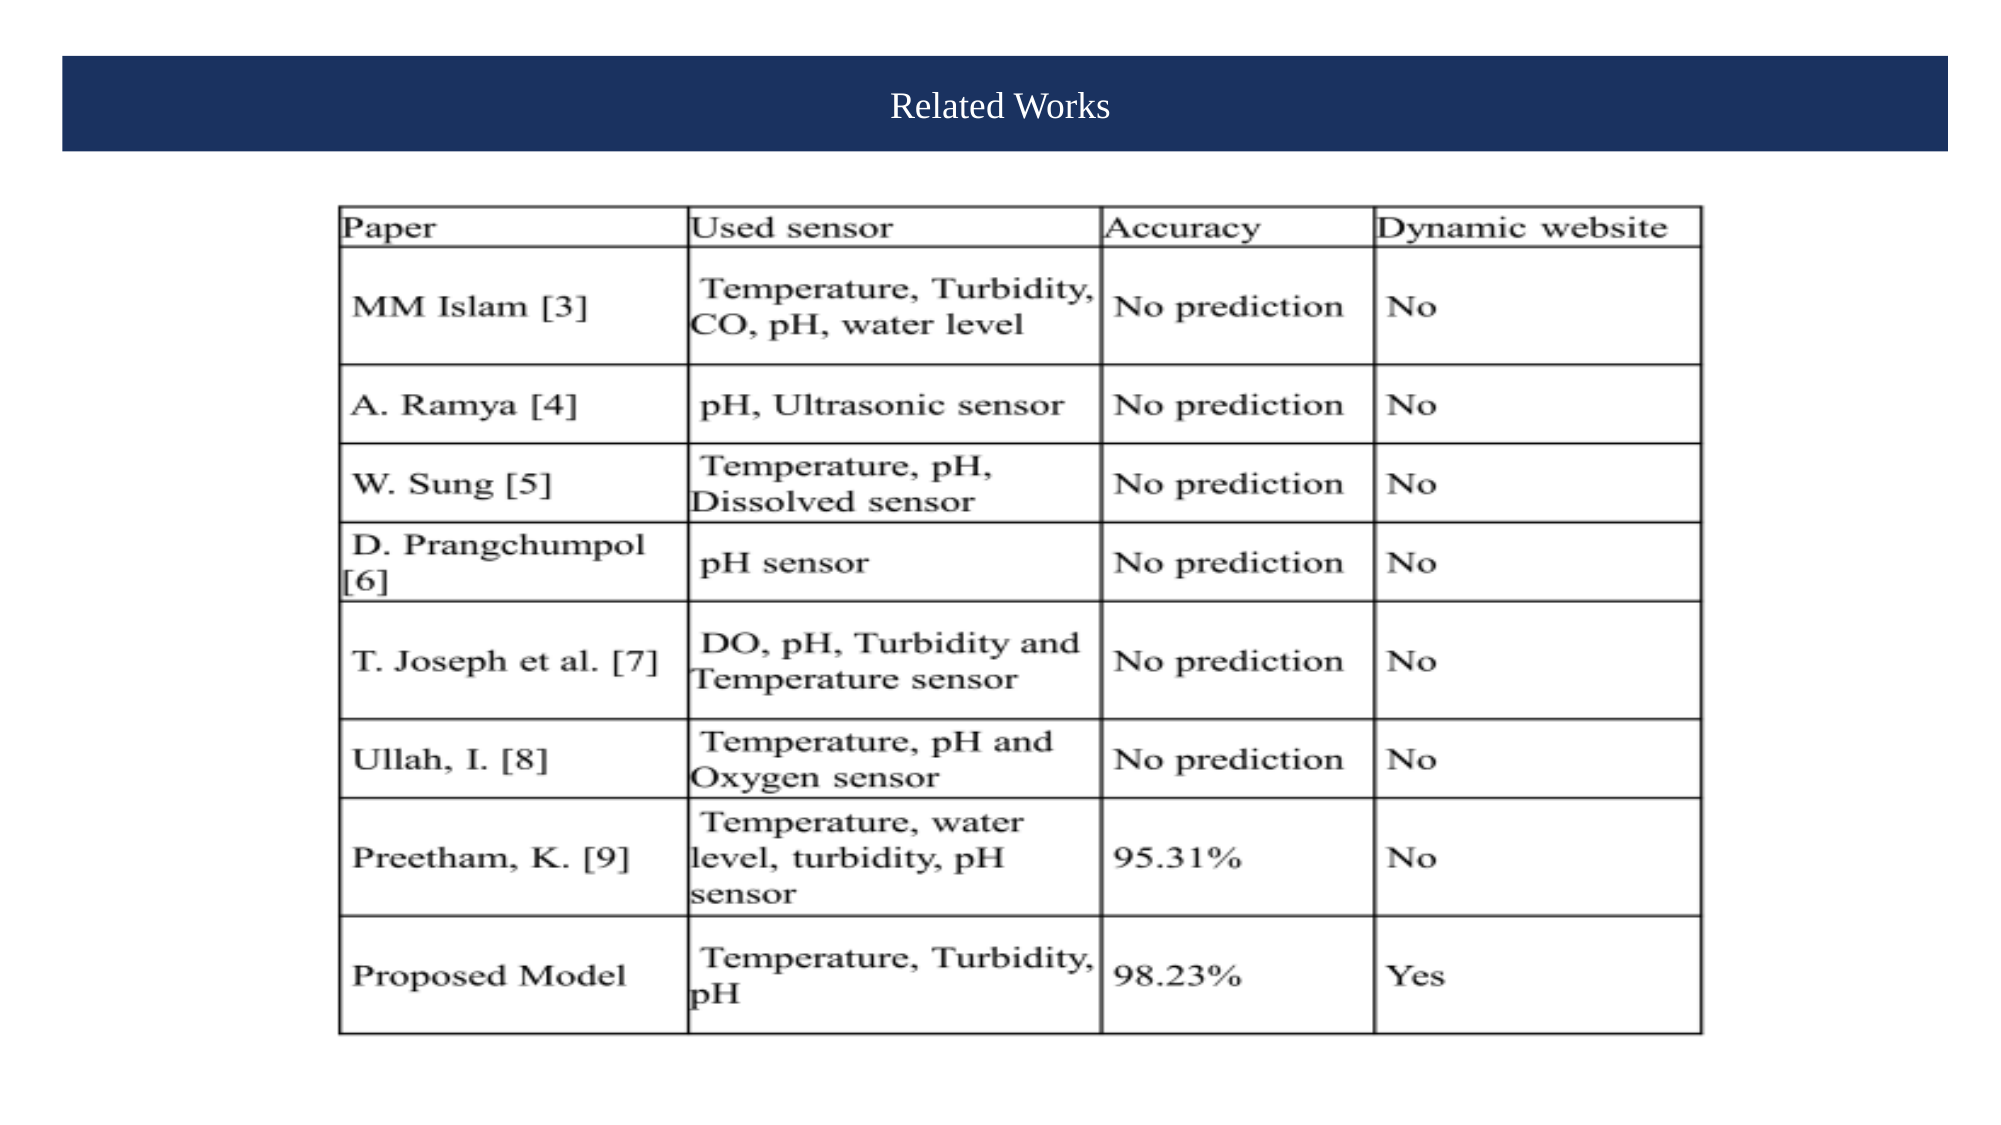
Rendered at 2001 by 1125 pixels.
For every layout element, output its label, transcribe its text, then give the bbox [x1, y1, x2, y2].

picture [321, 190, 1733, 1053]
text_box Related Works [61, 54, 1950, 153]
